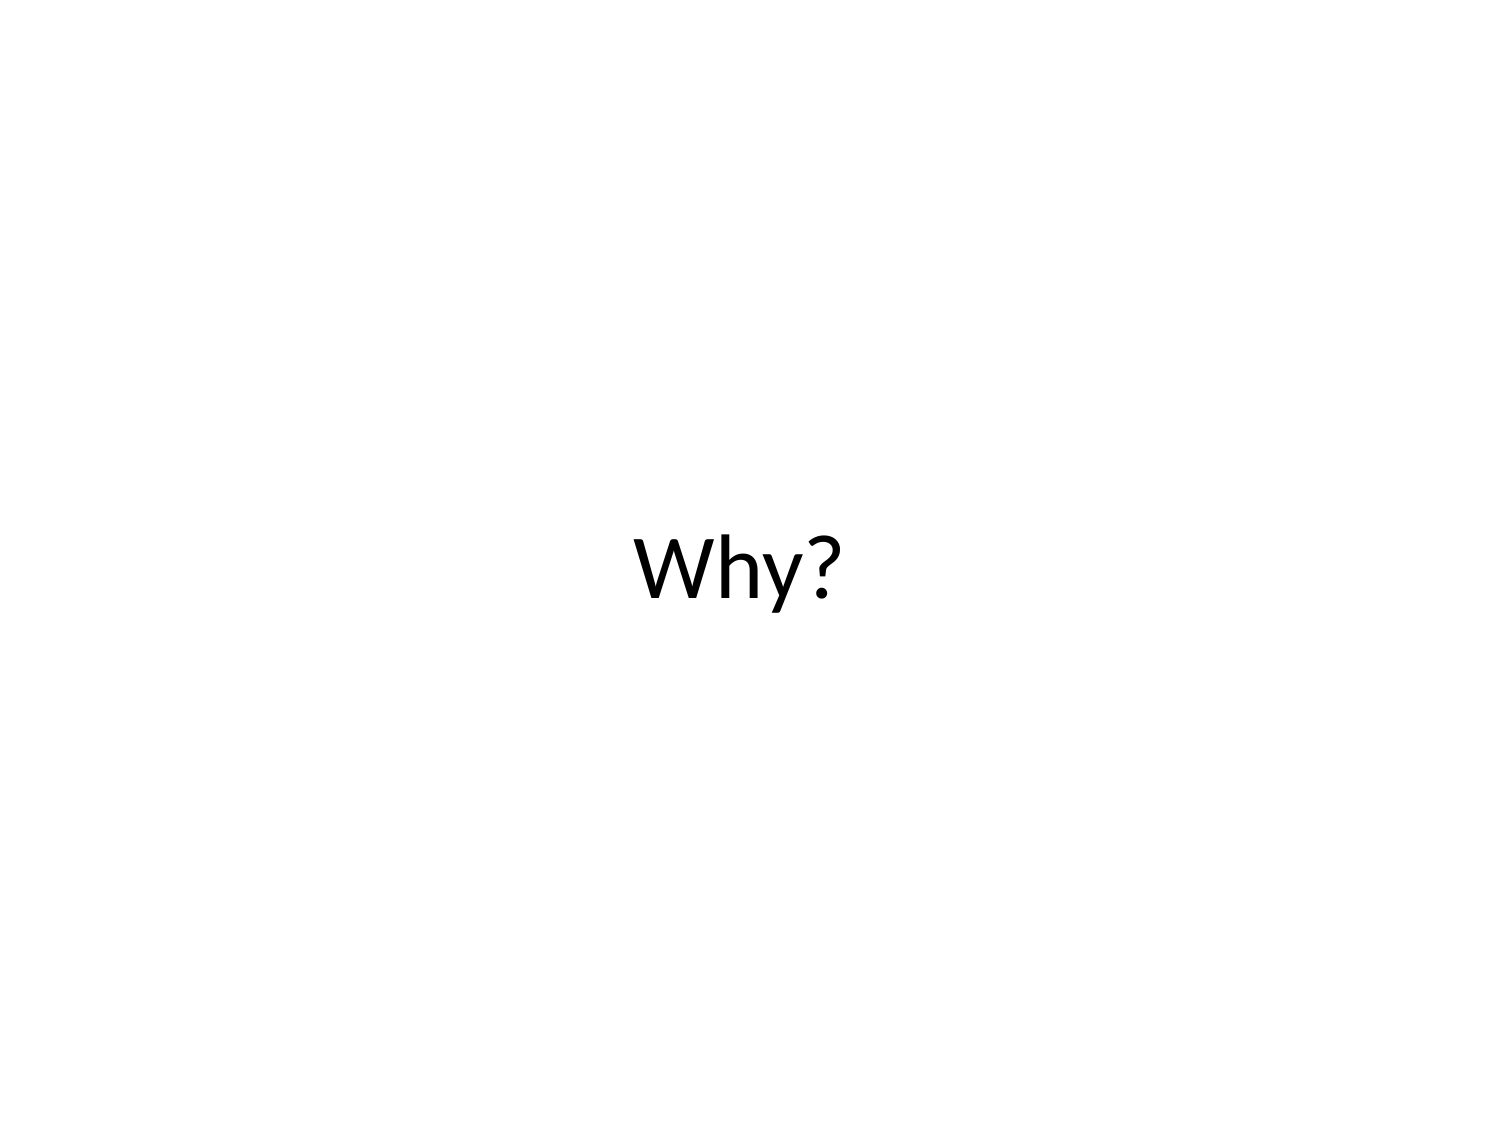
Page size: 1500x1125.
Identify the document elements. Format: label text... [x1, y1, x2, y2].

title Why? [64, 468, 1415, 656]
